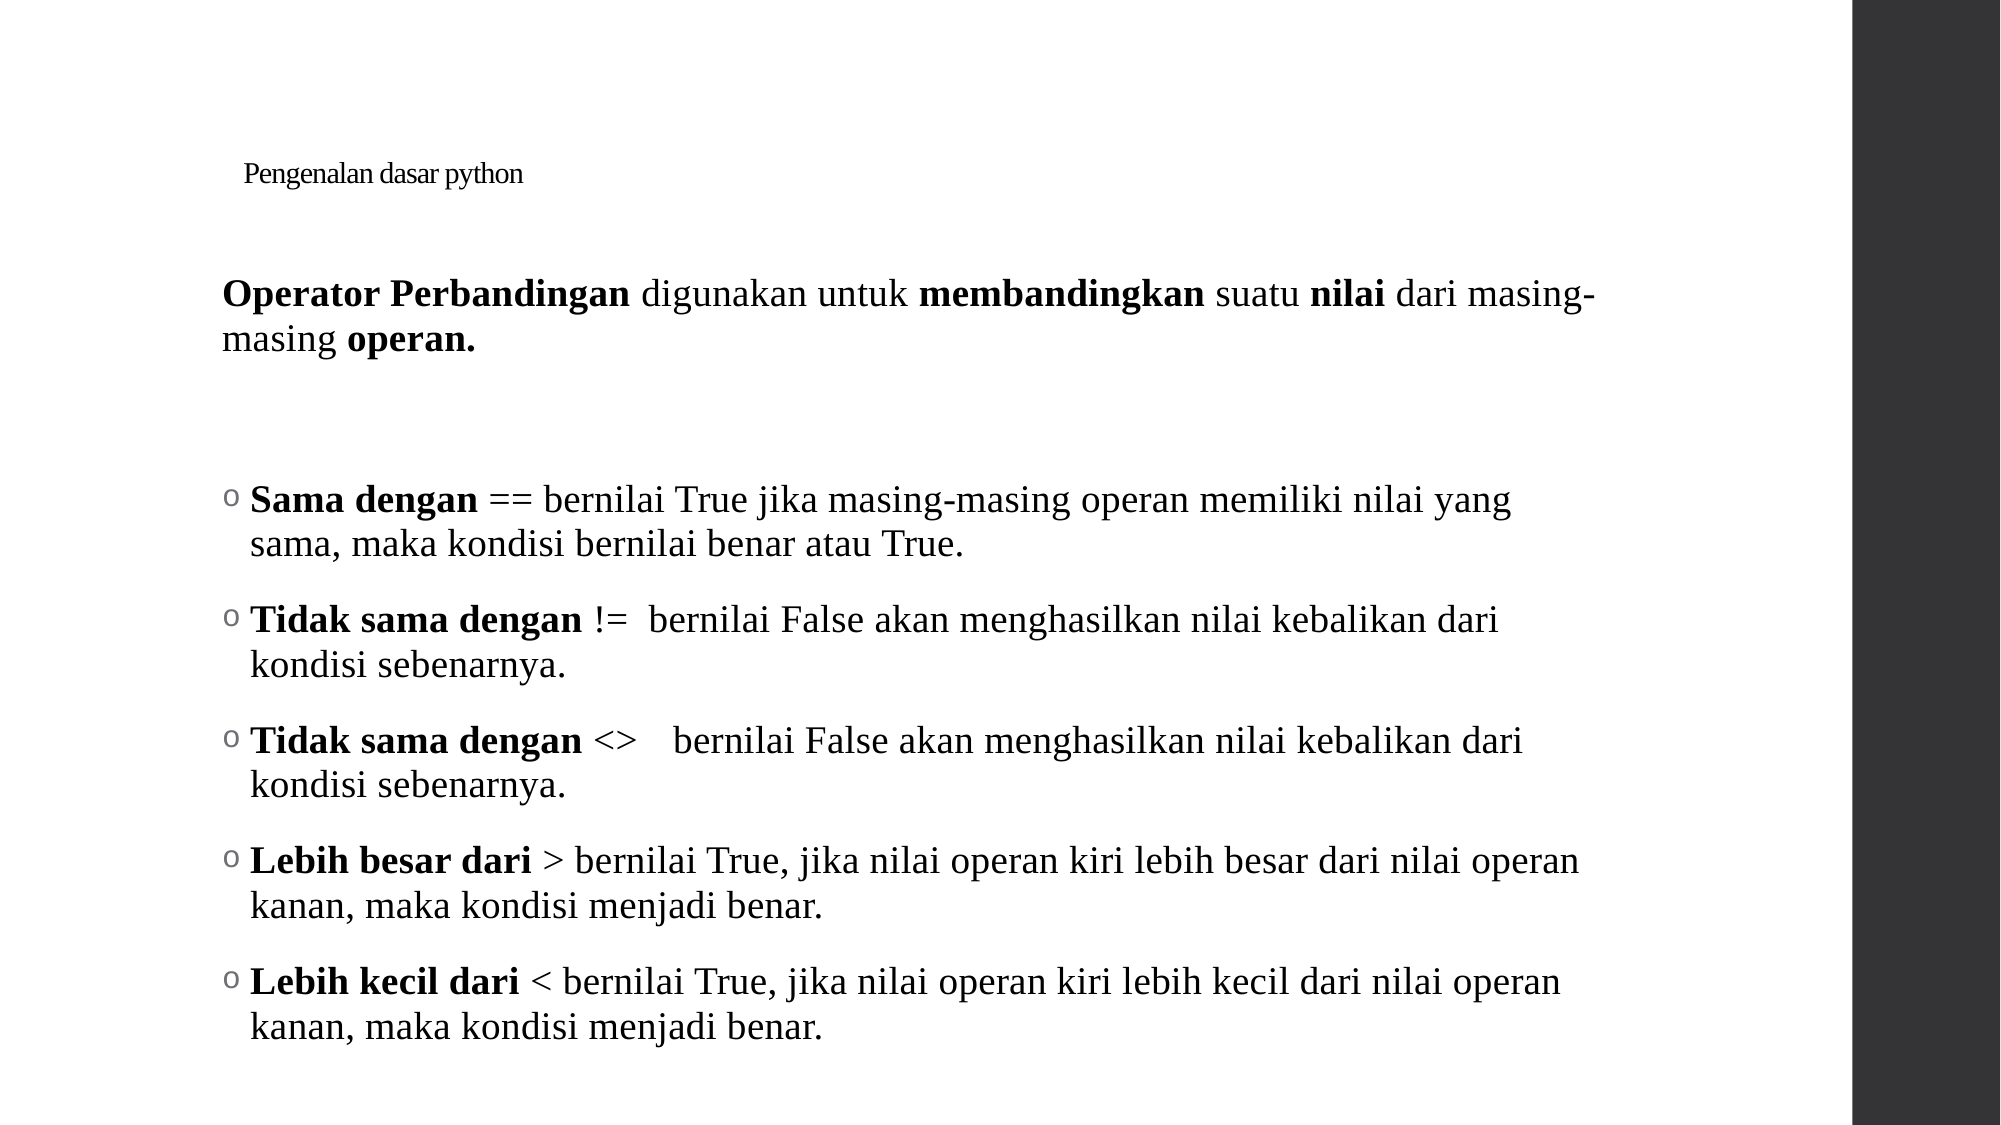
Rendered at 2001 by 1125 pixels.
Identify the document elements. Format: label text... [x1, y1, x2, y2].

title Pengenalan dasar python [228, 147, 1819, 234]
list Operator Perbandingan digunakan untuk membandingkan suatu nilai dari masing-masing operan. Sama dengan == bernilai True jika masing-masing operan memiliki nilai yang sama, maka kondisi bernilai benar atau True. Tidak sama dengan != bernilai False akan menghasilkan nilai kebalikan dari kondisi sebenarnya. Tidak sama dengan <> bernilai False akan menghasilkan nilai kebalikan dari kondisi sebenarnya. Lebih besar dari > bernilai True, jika nilai operan kiri lebih besar dari nilai operan kanan, maka kondisi menjadi benar. Lebih kecil dari < bernilai True, jika nilai operan kiri lebih kecil dari nilai operan kanan, maka kondisi menjadi benar. [206, 263, 1617, 1057]
